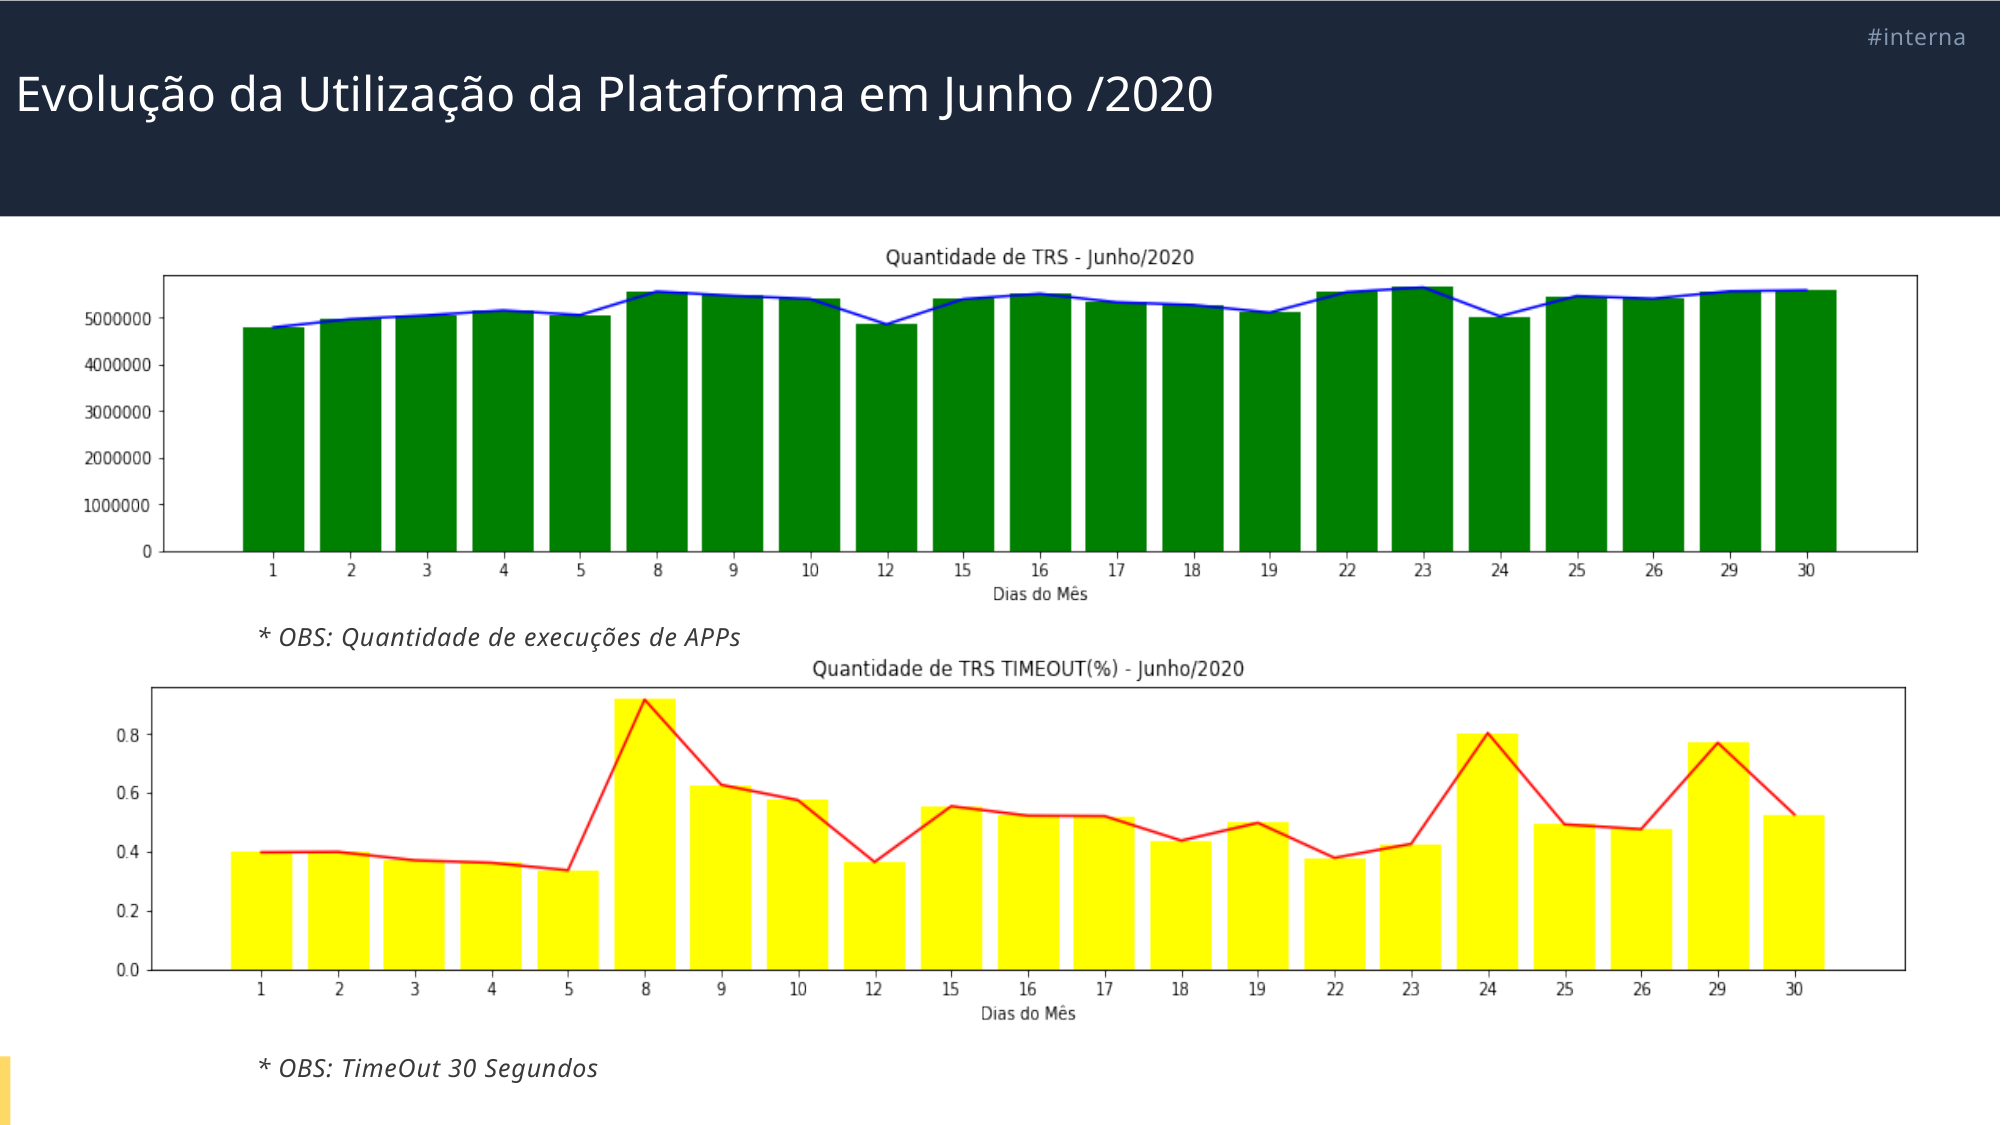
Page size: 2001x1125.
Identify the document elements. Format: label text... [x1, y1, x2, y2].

text_box * OBS: TimeOut 30 Segundos [256, 1036, 1500, 1113]
picture [72, 236, 1928, 617]
text_box * OBS: Quantidade de execuções de APPs [256, 617, 1500, 647]
picture [104, 647, 1916, 1036]
title Evolução da Utilização da Plataforma em Junho /2020 [0, 21, 1252, 171]
text_box #interna [1825, 12, 1967, 58]
text_box [0, 0, 2000, 217]
